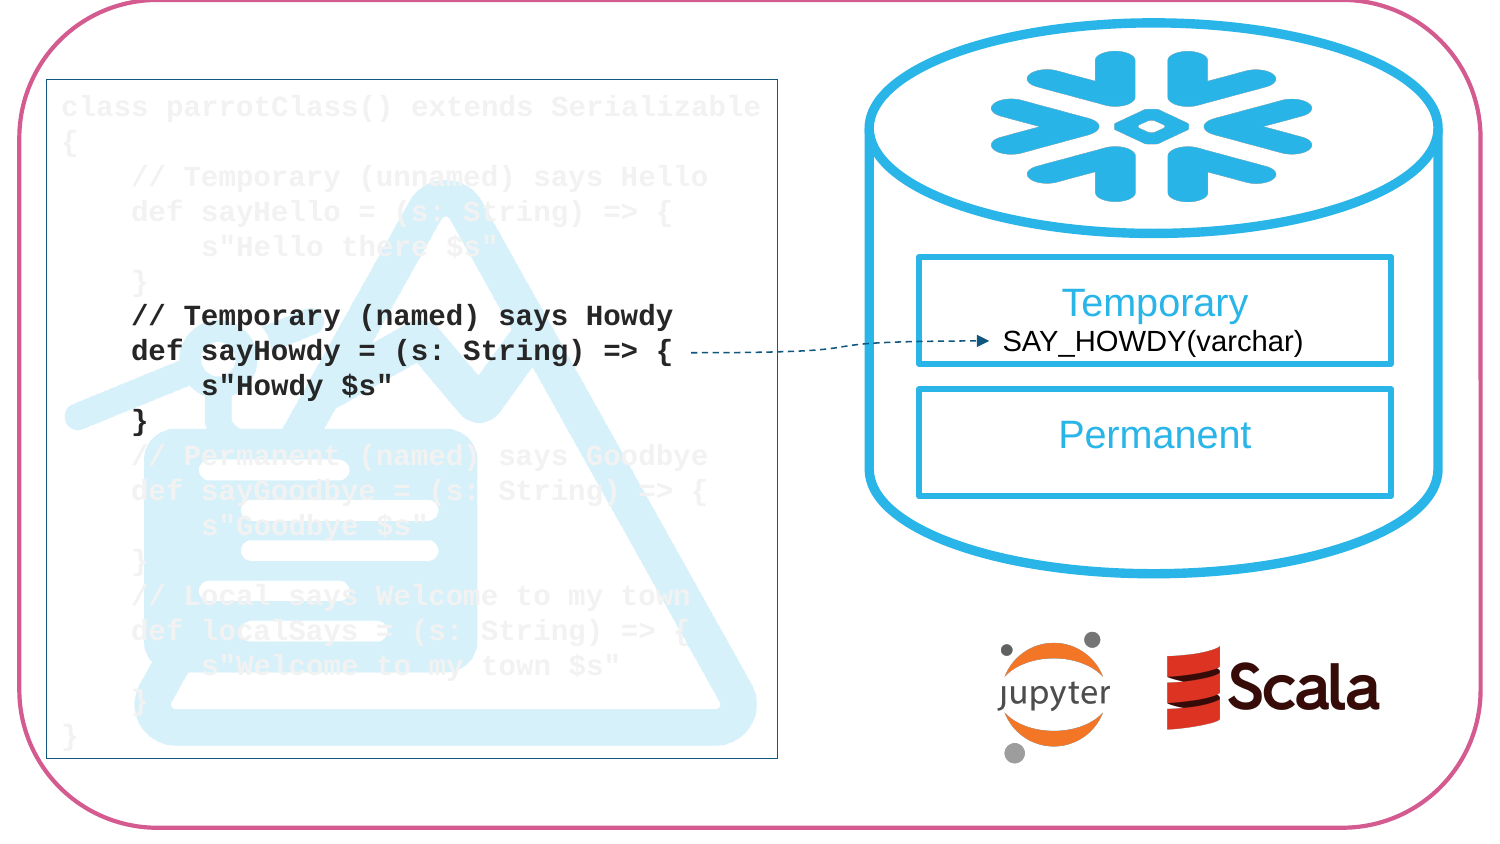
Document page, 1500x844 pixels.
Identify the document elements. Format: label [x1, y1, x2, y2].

picture [1154, 638, 1388, 746]
text_box [17, 0, 1420, 768]
picture [46, 79, 778, 812]
picture [995, 630, 1112, 764]
text_box [105, 41, 1483, 830]
text_box [690, 340, 990, 353]
text_box [868, 22, 1439, 574]
